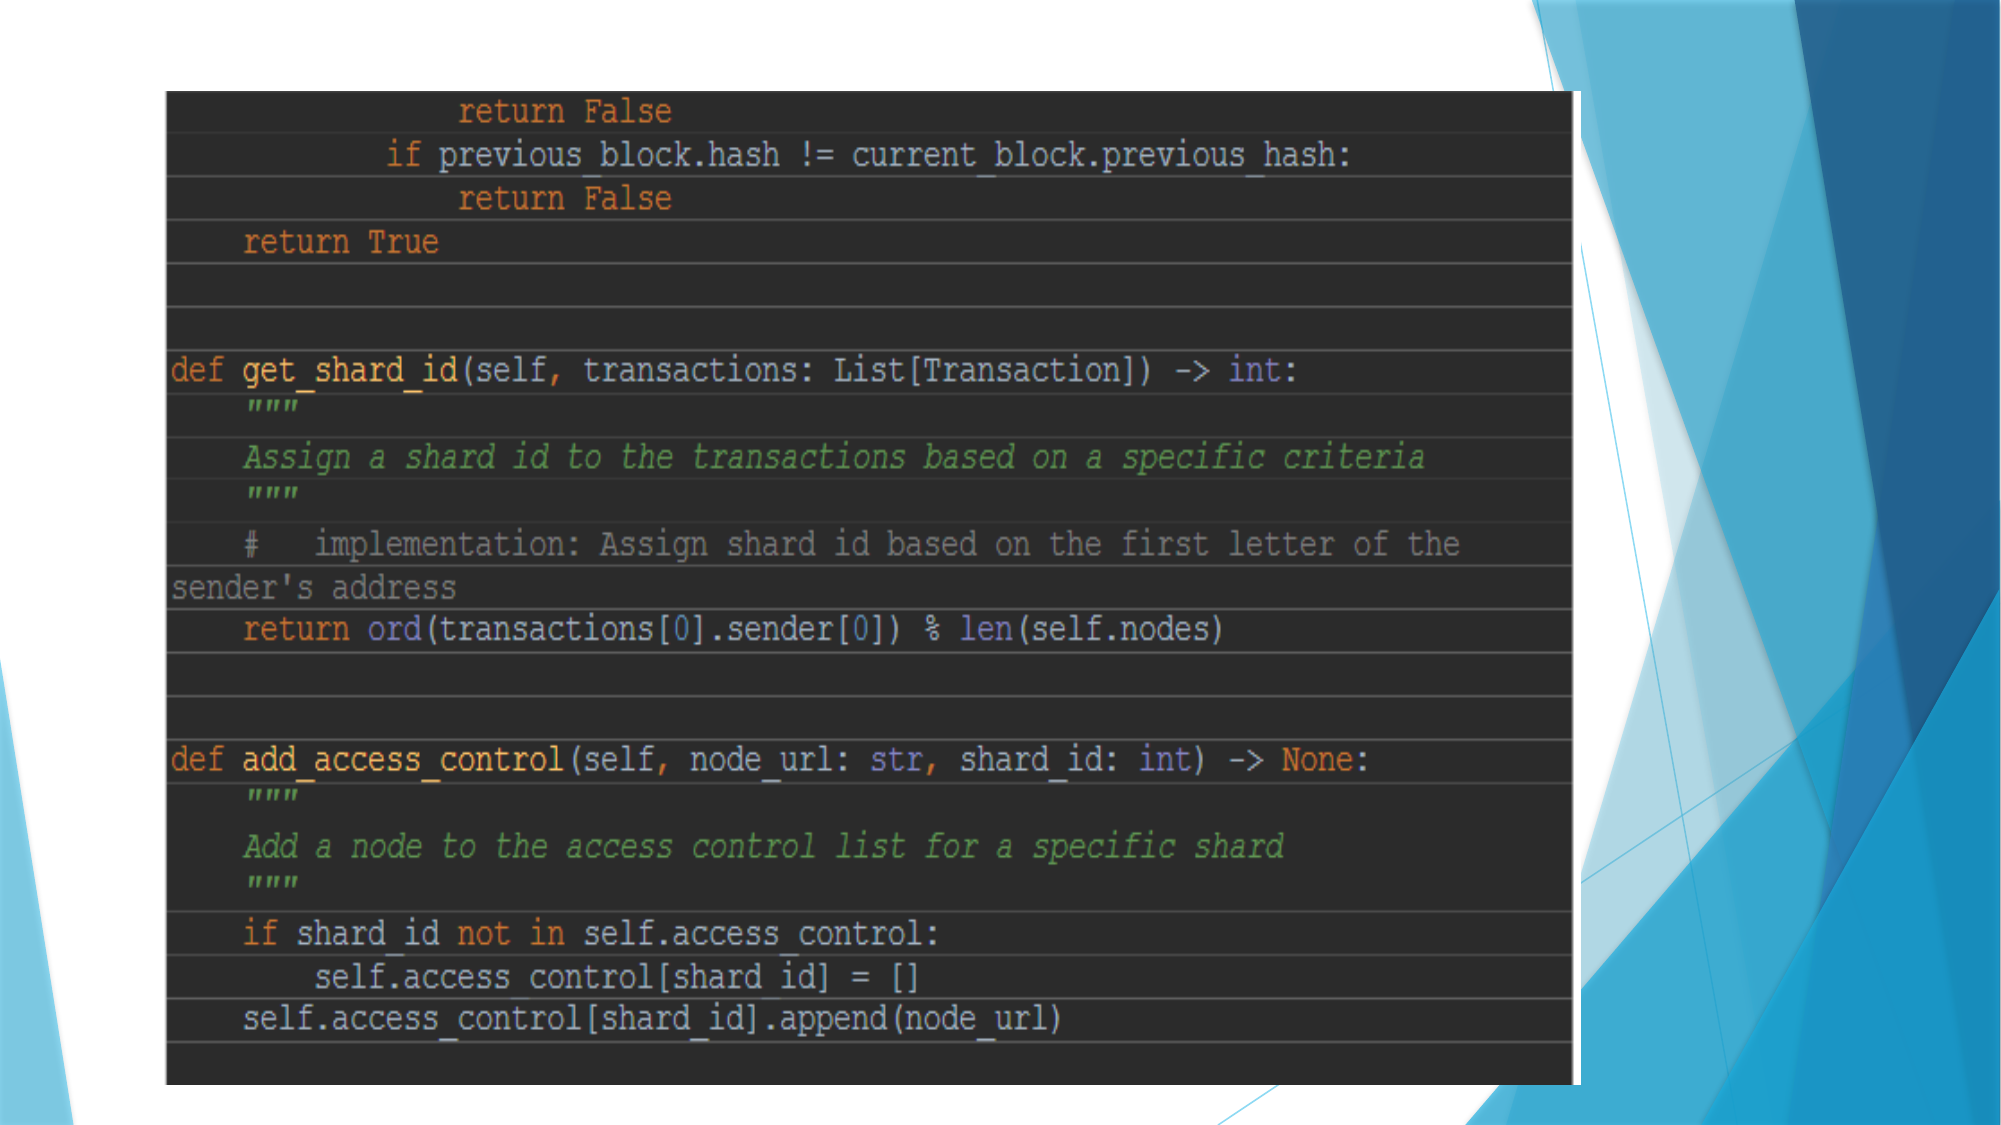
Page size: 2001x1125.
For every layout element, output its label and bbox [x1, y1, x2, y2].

list [160, 90, 1581, 1086]
